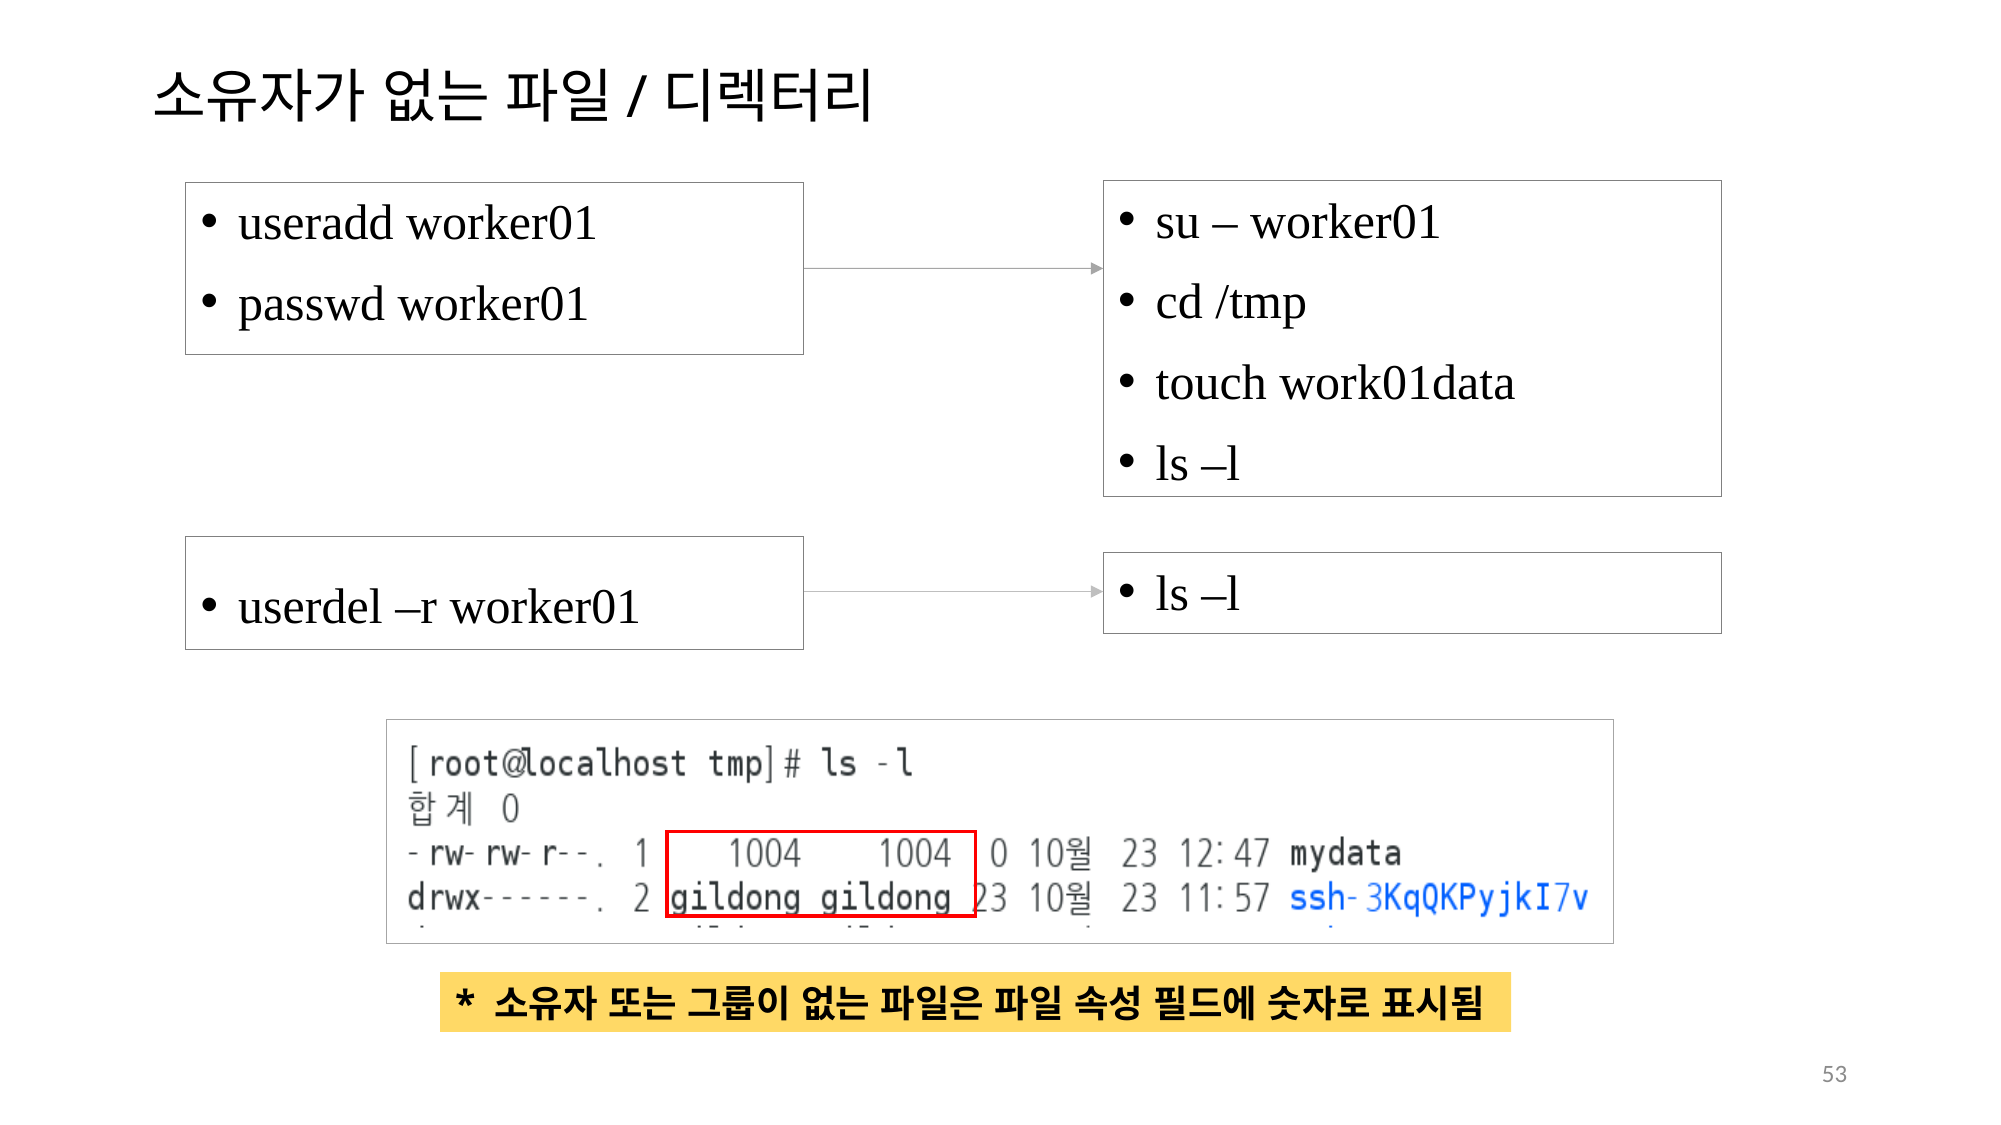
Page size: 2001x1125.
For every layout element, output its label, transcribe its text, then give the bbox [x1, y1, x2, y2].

text_box userdel –r worker01 [185, 536, 804, 650]
picture [386, 719, 1614, 944]
title 소유자가 없는 파일/디렉터리 [137, 59, 1863, 147]
list useradd worker01 passwd worker01 [185, 182, 804, 355]
text_box su – worker01 cd /tmp touch work01data ls –l [1103, 180, 1722, 497]
slide_number 53 [1412, 1042, 1863, 1103]
text_box * 소유자 또는 그룹이 없는 파일은 파일 속성 필드에 숫자로 표시됨 [440, 972, 1512, 1032]
text_box ls –l [1103, 552, 1722, 634]
